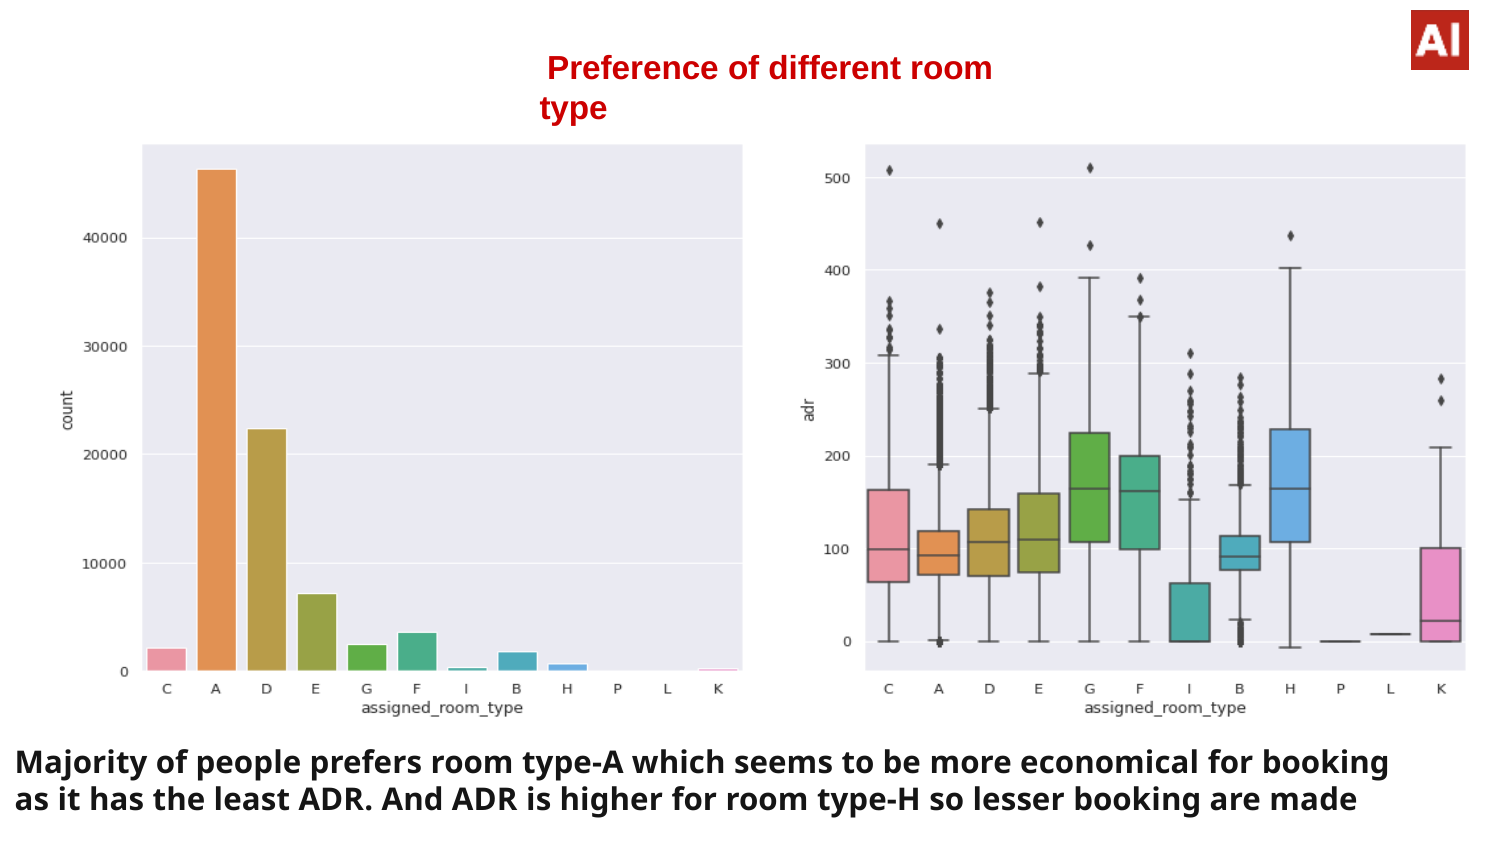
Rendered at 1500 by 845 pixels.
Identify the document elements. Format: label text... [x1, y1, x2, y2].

title Preference of different room type [537, 44, 1046, 134]
picture [49, 135, 1476, 724]
text_box Majority of people prefers room type-A which seems to be more economical for booking as it has the least ADR. And ADR is higher for room type-H so lesser booking are made [12, 734, 1412, 845]
picture [1411, 10, 1469, 70]
